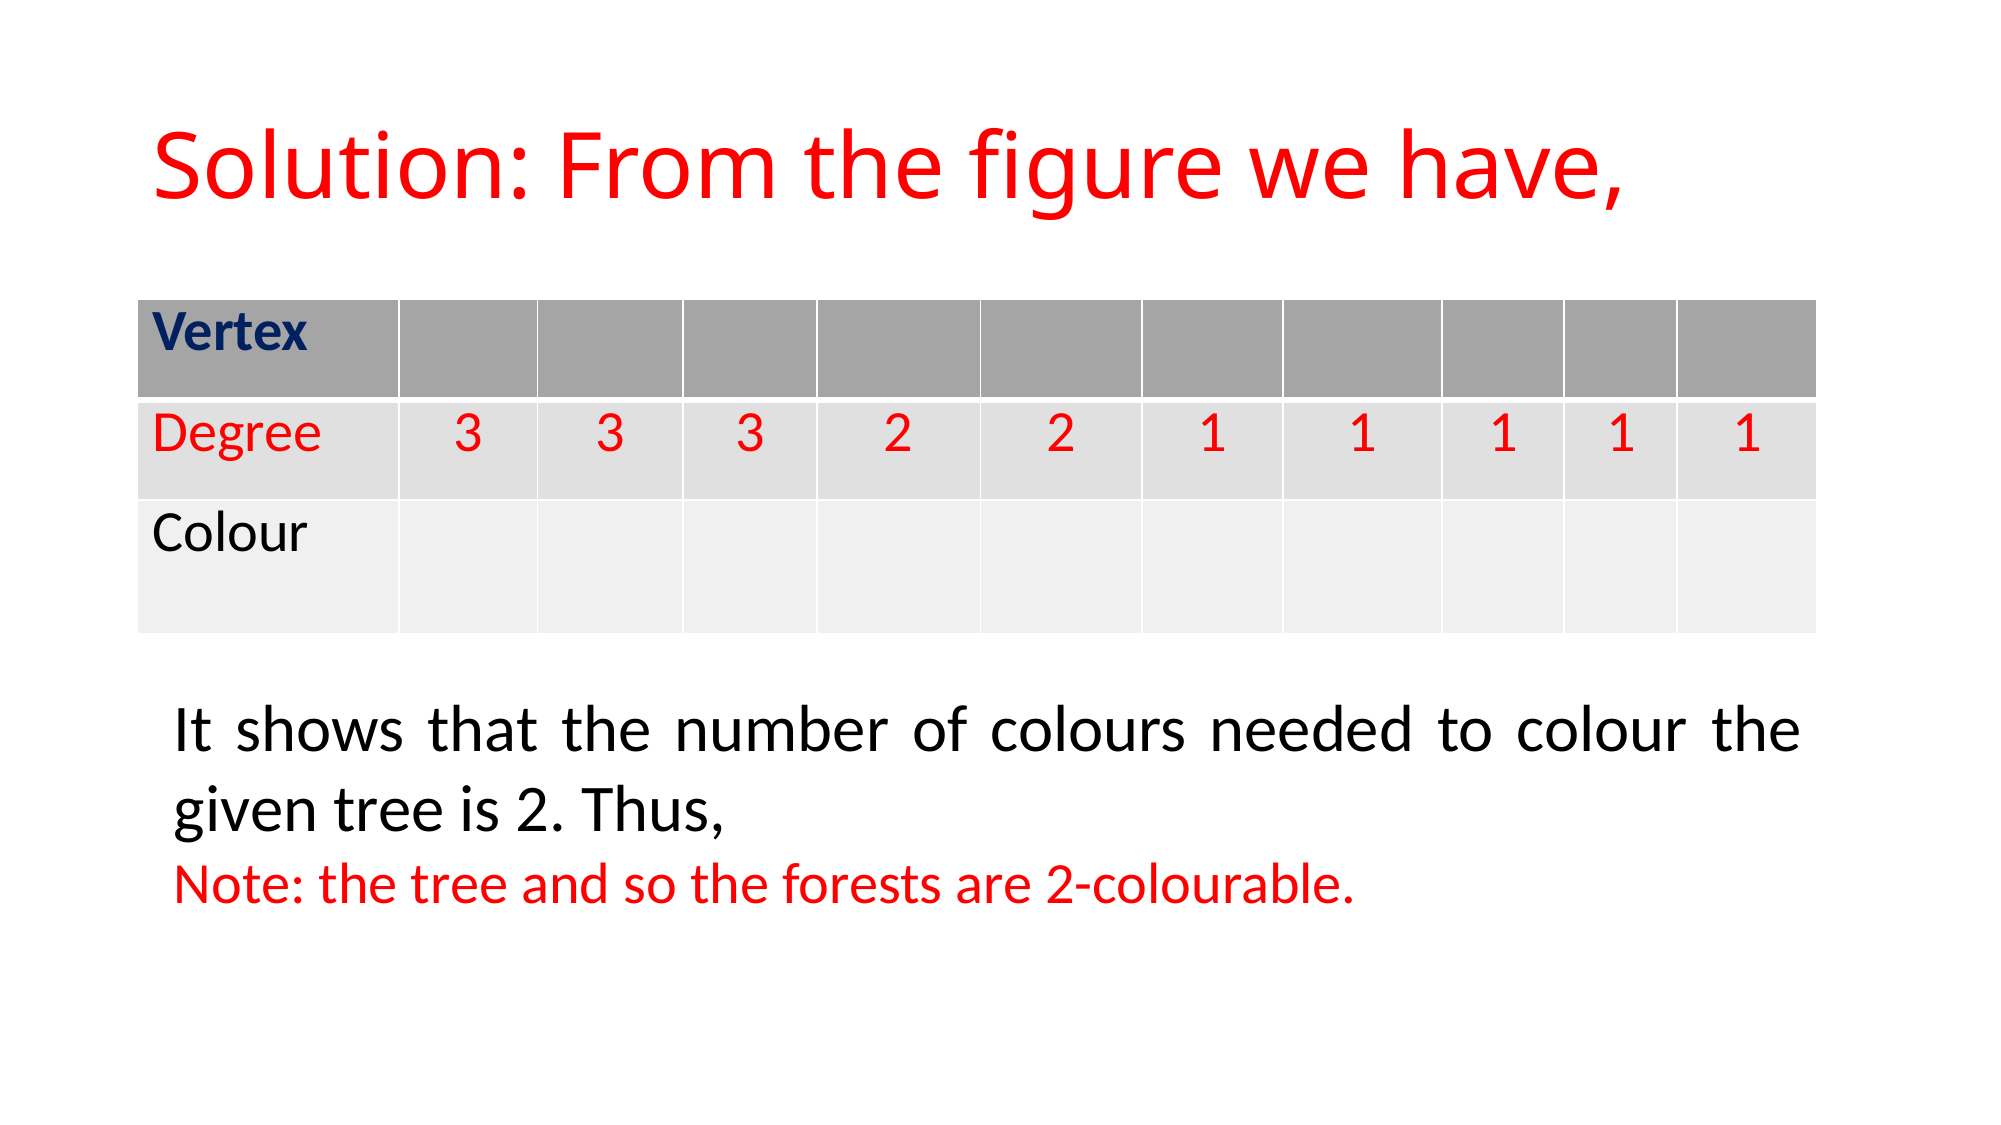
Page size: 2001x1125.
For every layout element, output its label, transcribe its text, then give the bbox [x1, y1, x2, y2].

title Solution: From the figure we have, [137, 59, 1863, 278]
